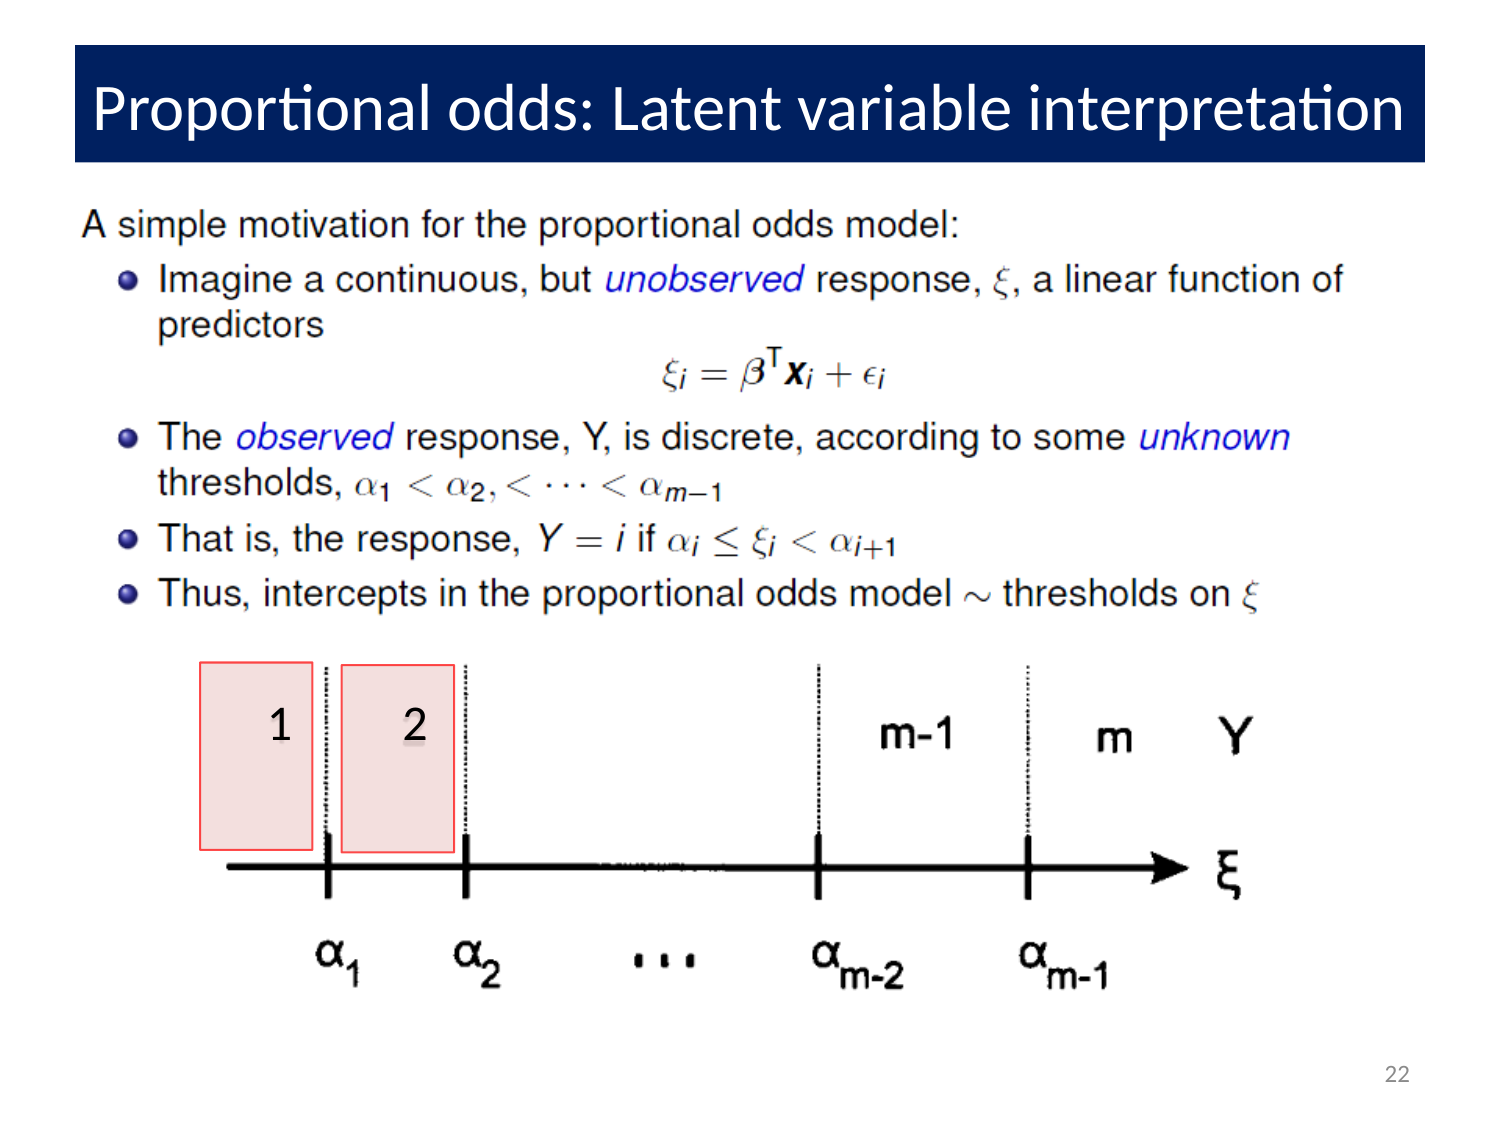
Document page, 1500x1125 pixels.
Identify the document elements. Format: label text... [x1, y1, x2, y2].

slide_number 22 [1074, 1042, 1425, 1103]
picture [74, 196, 1388, 1009]
title Proportional odds: Latent variable interpretation [75, 45, 1425, 163]
